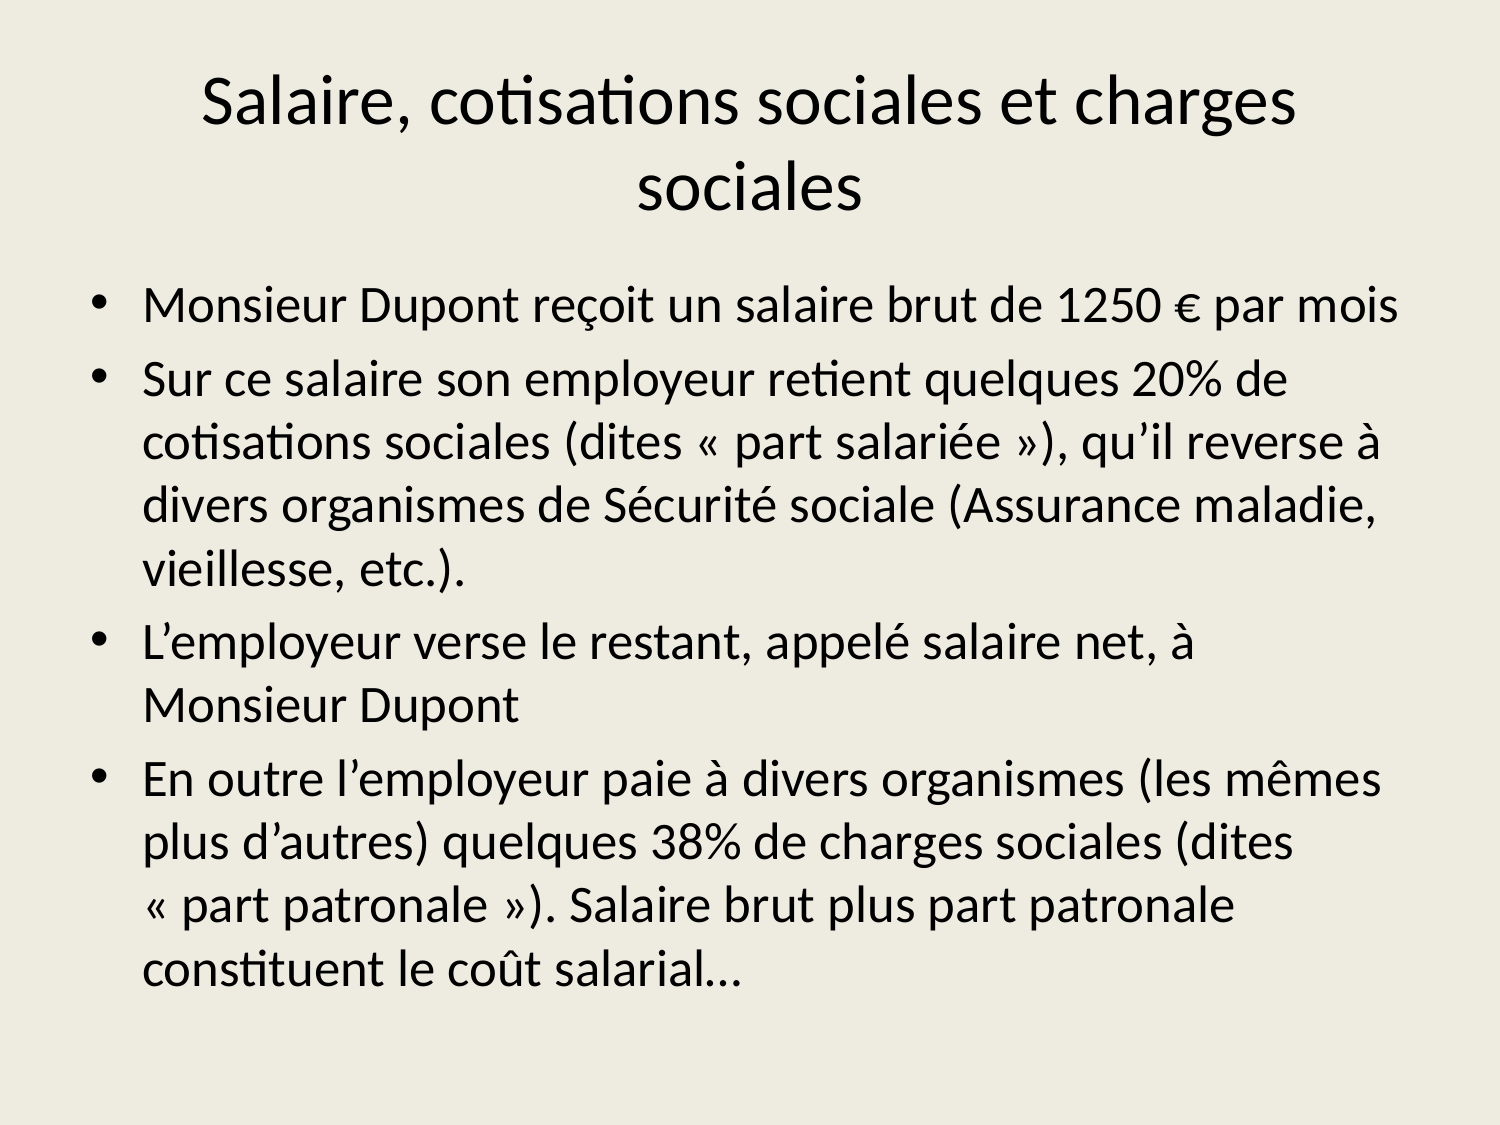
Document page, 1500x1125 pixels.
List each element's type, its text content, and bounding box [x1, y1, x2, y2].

list Monsieur Dupont reçoit un salaire brut de 1250 € par mois Sur ce salaire son employeur retient quelques 20% de cotisations sociales (dites « part salariée »), qu’il reverse à divers organismes de Sécurité sociale (Assurance maladie, vieillesse, etc.). L’employeur verse le restant, appelé salaire net, à Monsieur Dupont En outre l’employeur paie à divers organismes (les mêmes plus d’autres) quelques 38% de charges sociales (dites « part patronale »). Salaire brut plus part patronale constituent le coût salarial… [75, 262, 1425, 1005]
title Salaire, cotisations sociales et charges sociales [75, 45, 1425, 233]
